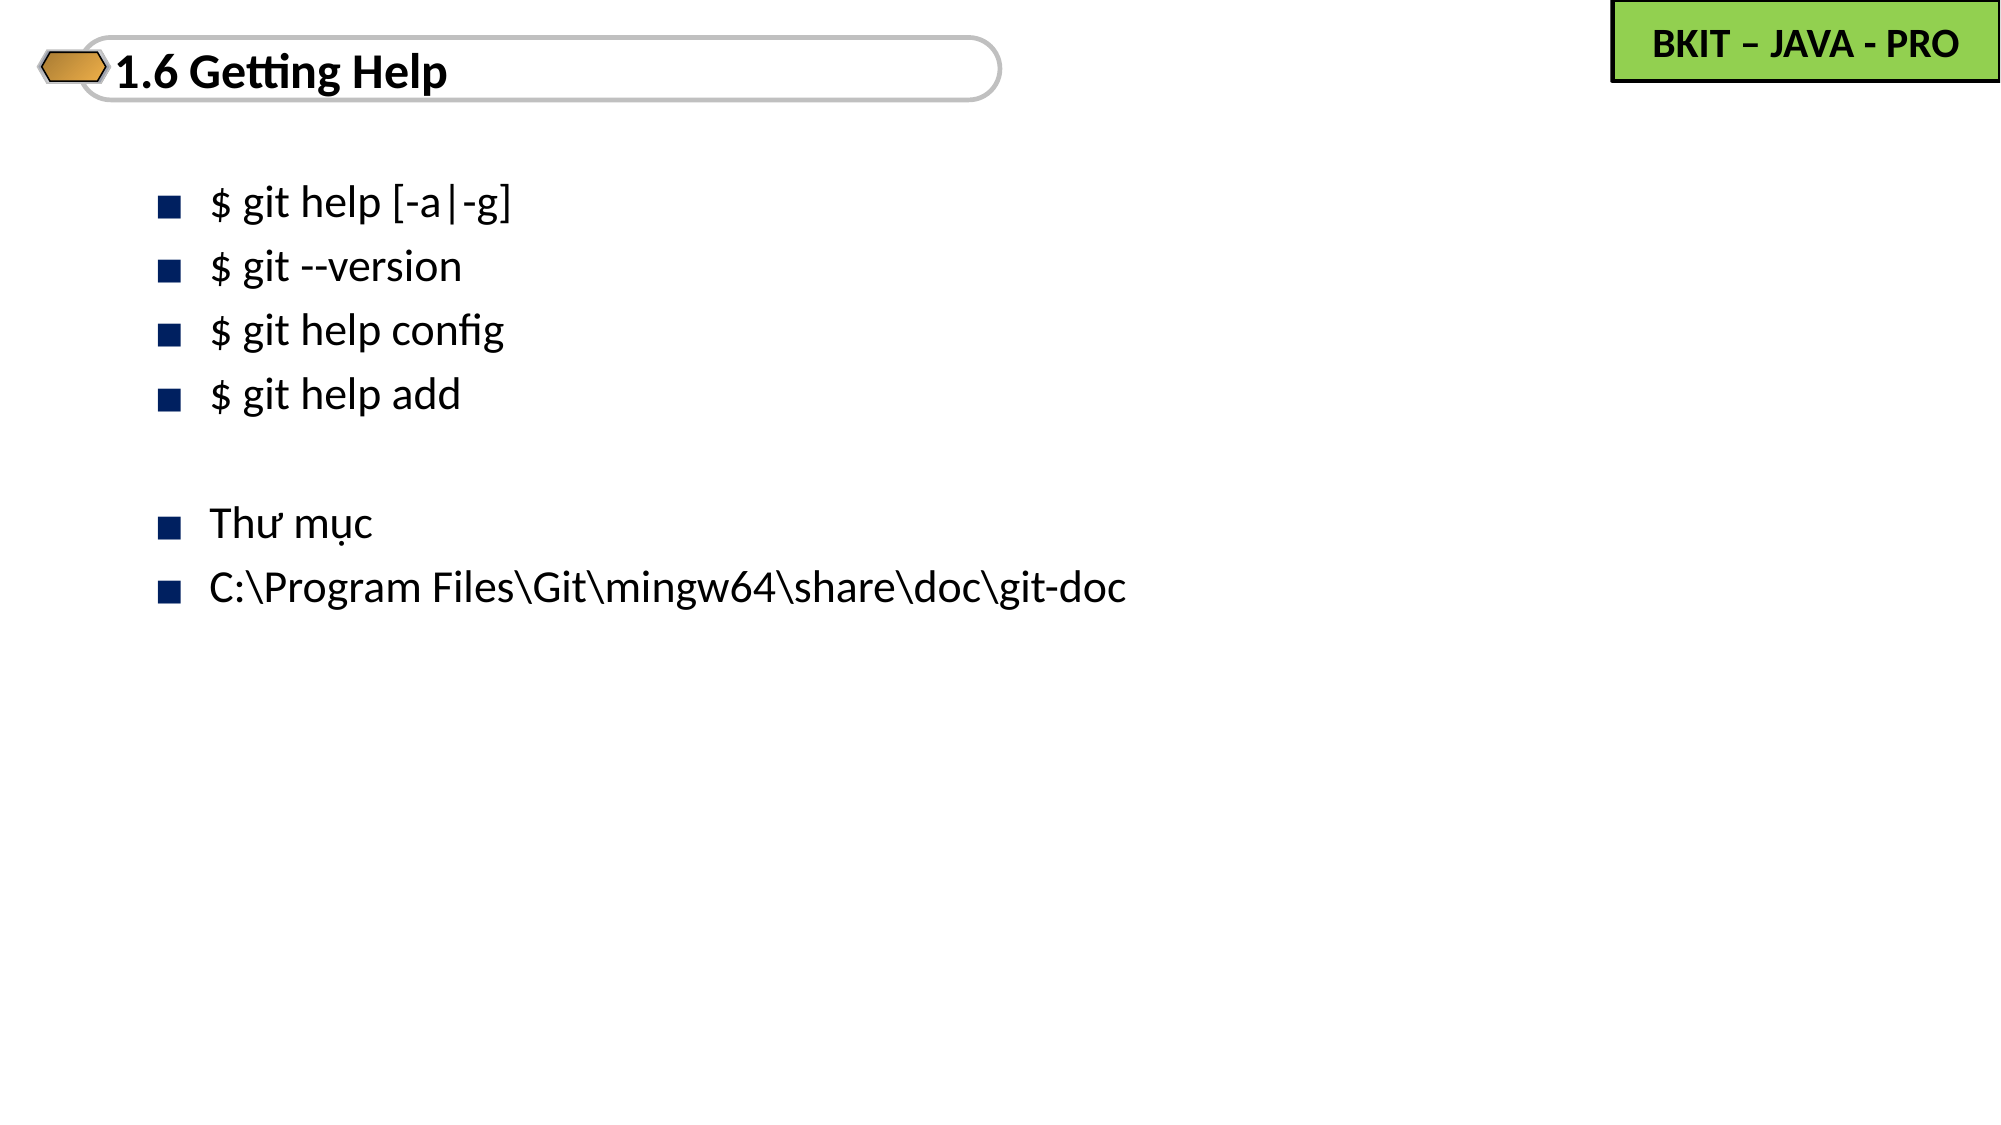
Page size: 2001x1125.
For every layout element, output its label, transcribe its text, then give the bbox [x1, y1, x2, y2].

text_box $ git help [-a|-g] $ git --version $ git help config $ git help add Thư mục C:\Program Files\Git\mingw64\share\doc\git-doc [137, 99, 2000, 1085]
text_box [37, 37, 1001, 101]
